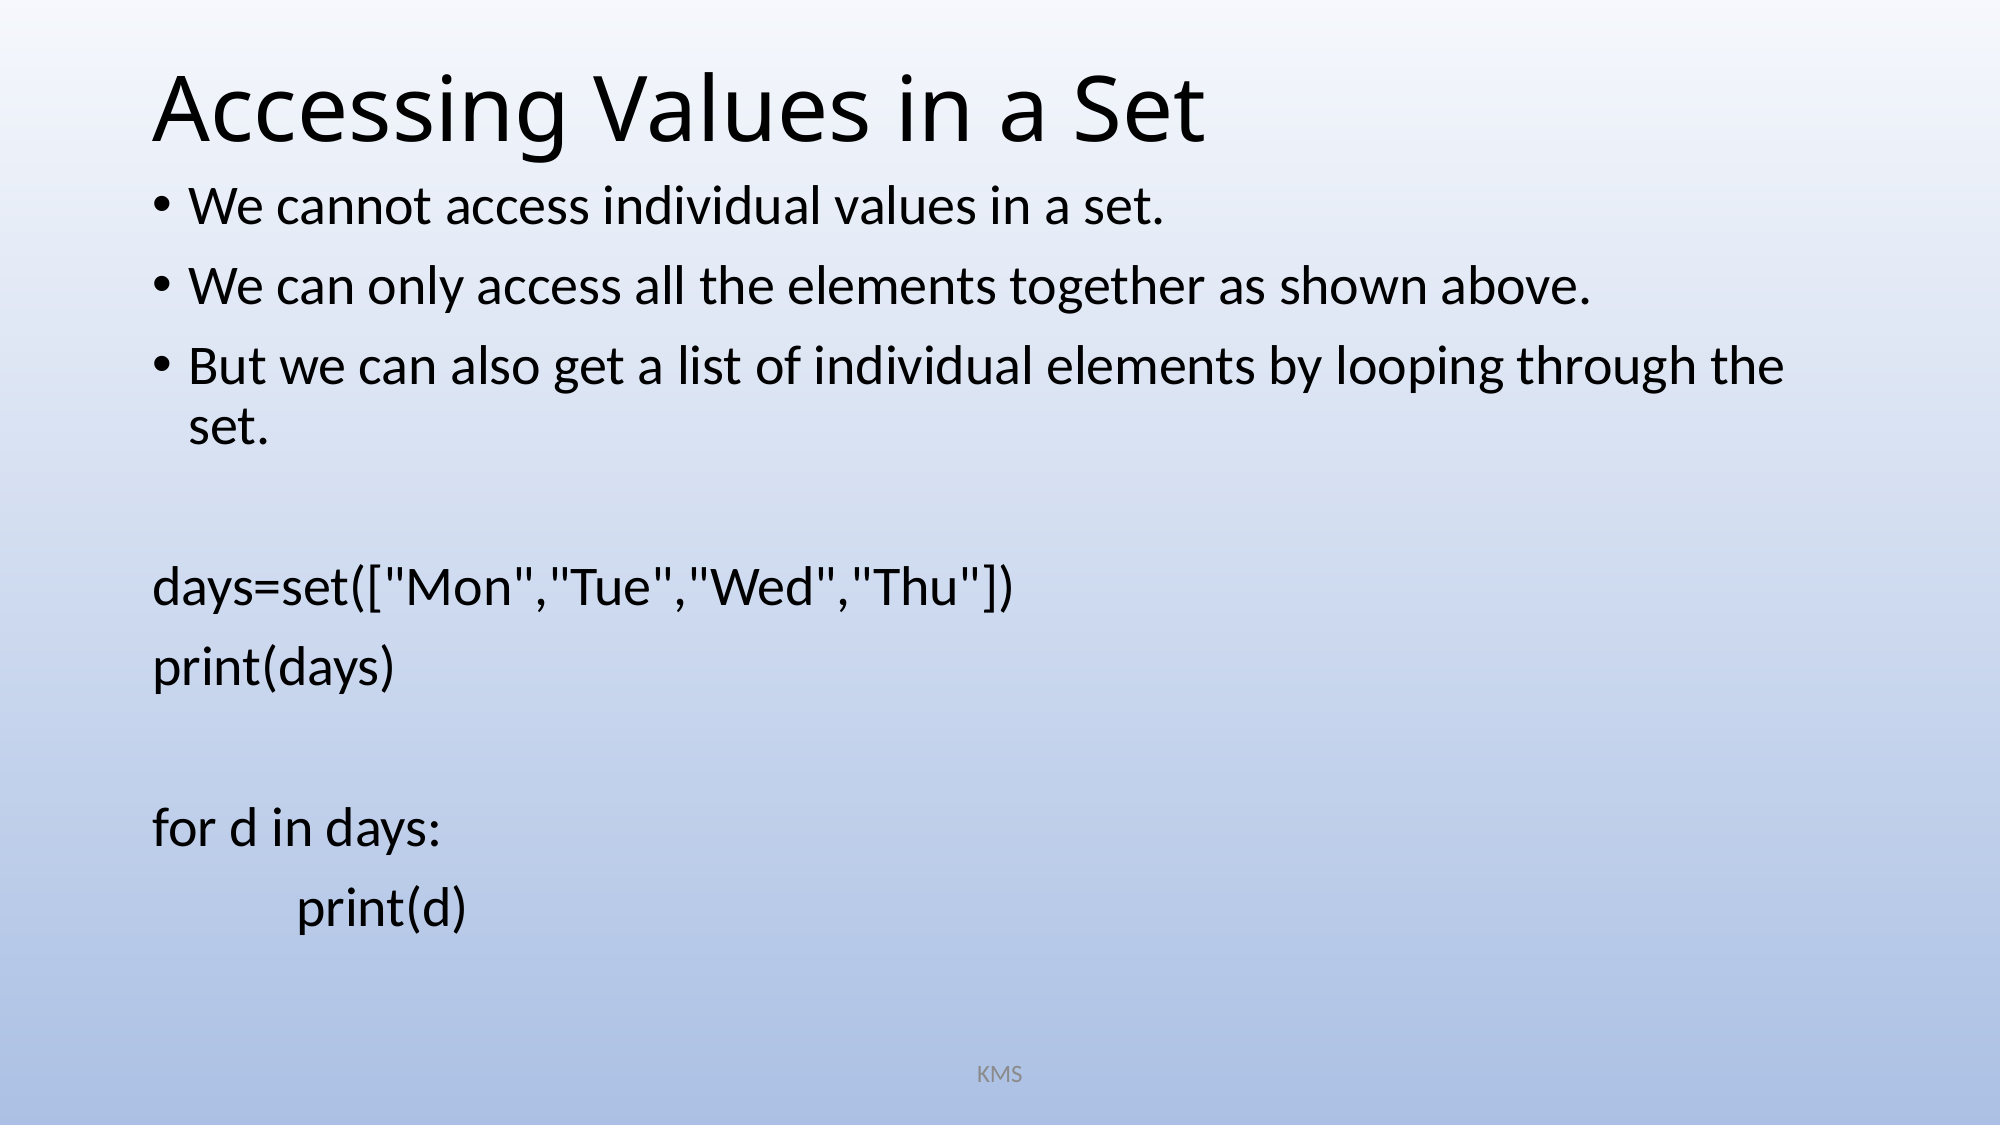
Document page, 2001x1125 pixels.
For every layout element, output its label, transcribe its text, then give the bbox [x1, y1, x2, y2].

footer KMS [662, 1042, 1338, 1103]
title Accessing Values in a Set [137, 54, 1863, 168]
list We cannot access individual values in a set. We can only access all the elements together as shown above. But we can also get a list of individual elements by looping through the set. days=set(["Mon","Tue","Wed","Thu"]) print(days) for d in days: print(d) [137, 168, 1863, 948]
